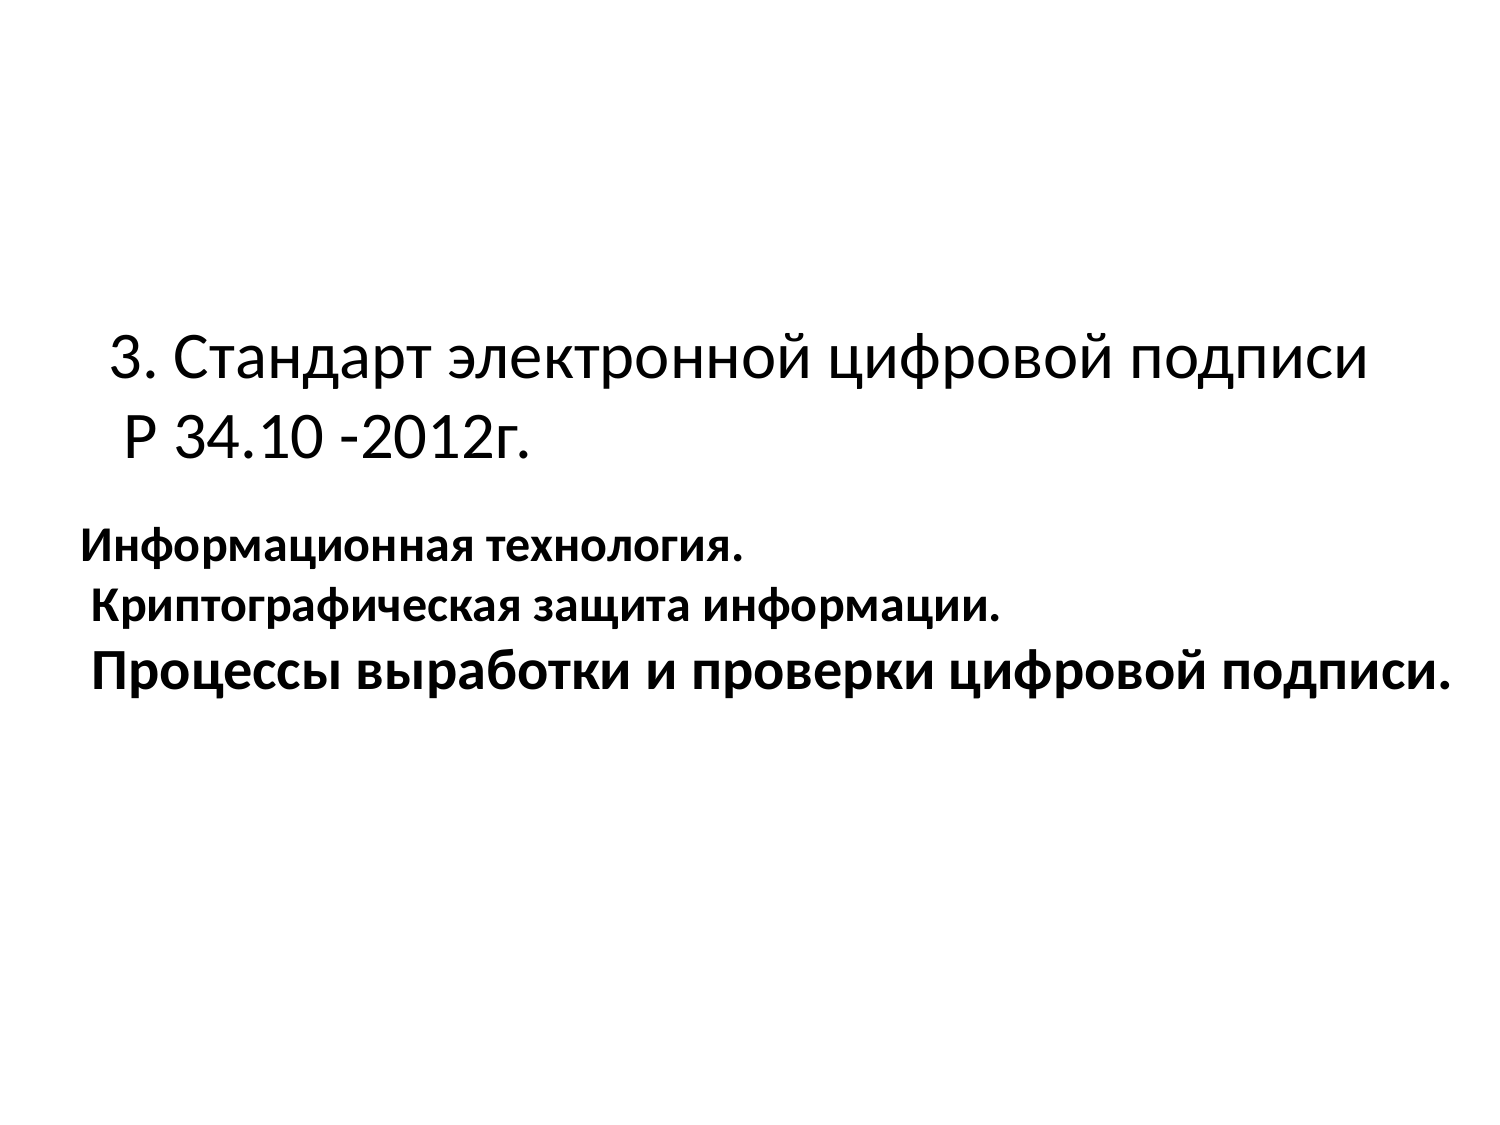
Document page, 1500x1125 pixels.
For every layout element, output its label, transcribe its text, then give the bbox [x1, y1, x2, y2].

text_box Информационная технология. Криптографическая защита информации. Процессы выработки и проверки цифровой подписи. [65, 503, 1469, 709]
text_box 3. Стандарт электронной цифровой подписи Р 34.10 -2012г. [93, 304, 1399, 503]
